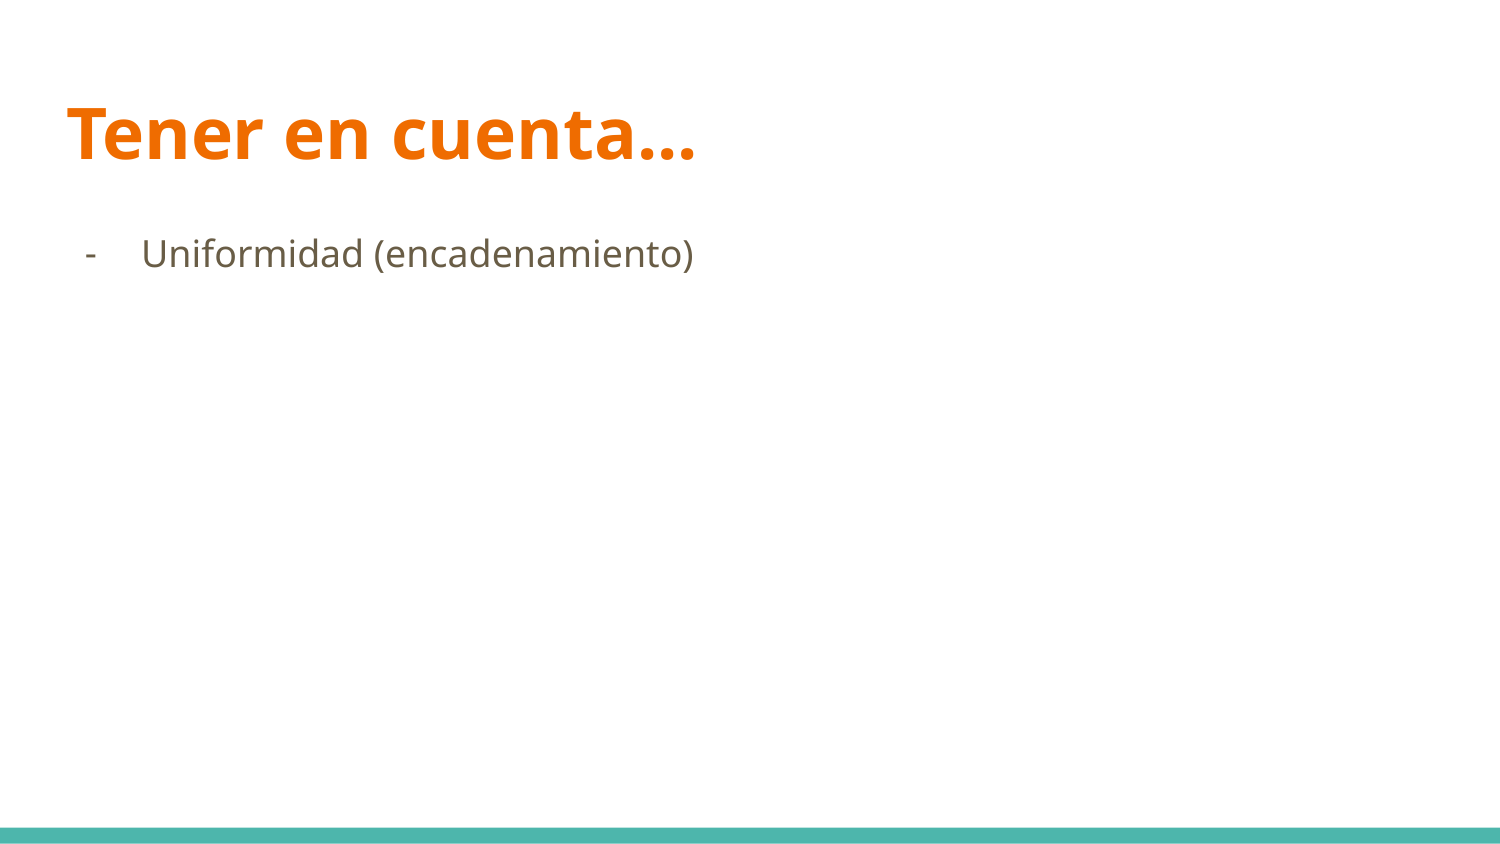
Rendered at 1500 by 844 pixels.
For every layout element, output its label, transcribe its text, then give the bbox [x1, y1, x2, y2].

title Tener en cuenta... [51, 72, 1449, 189]
list Uniformidad (encadenamiento) [51, 207, 1449, 750]
